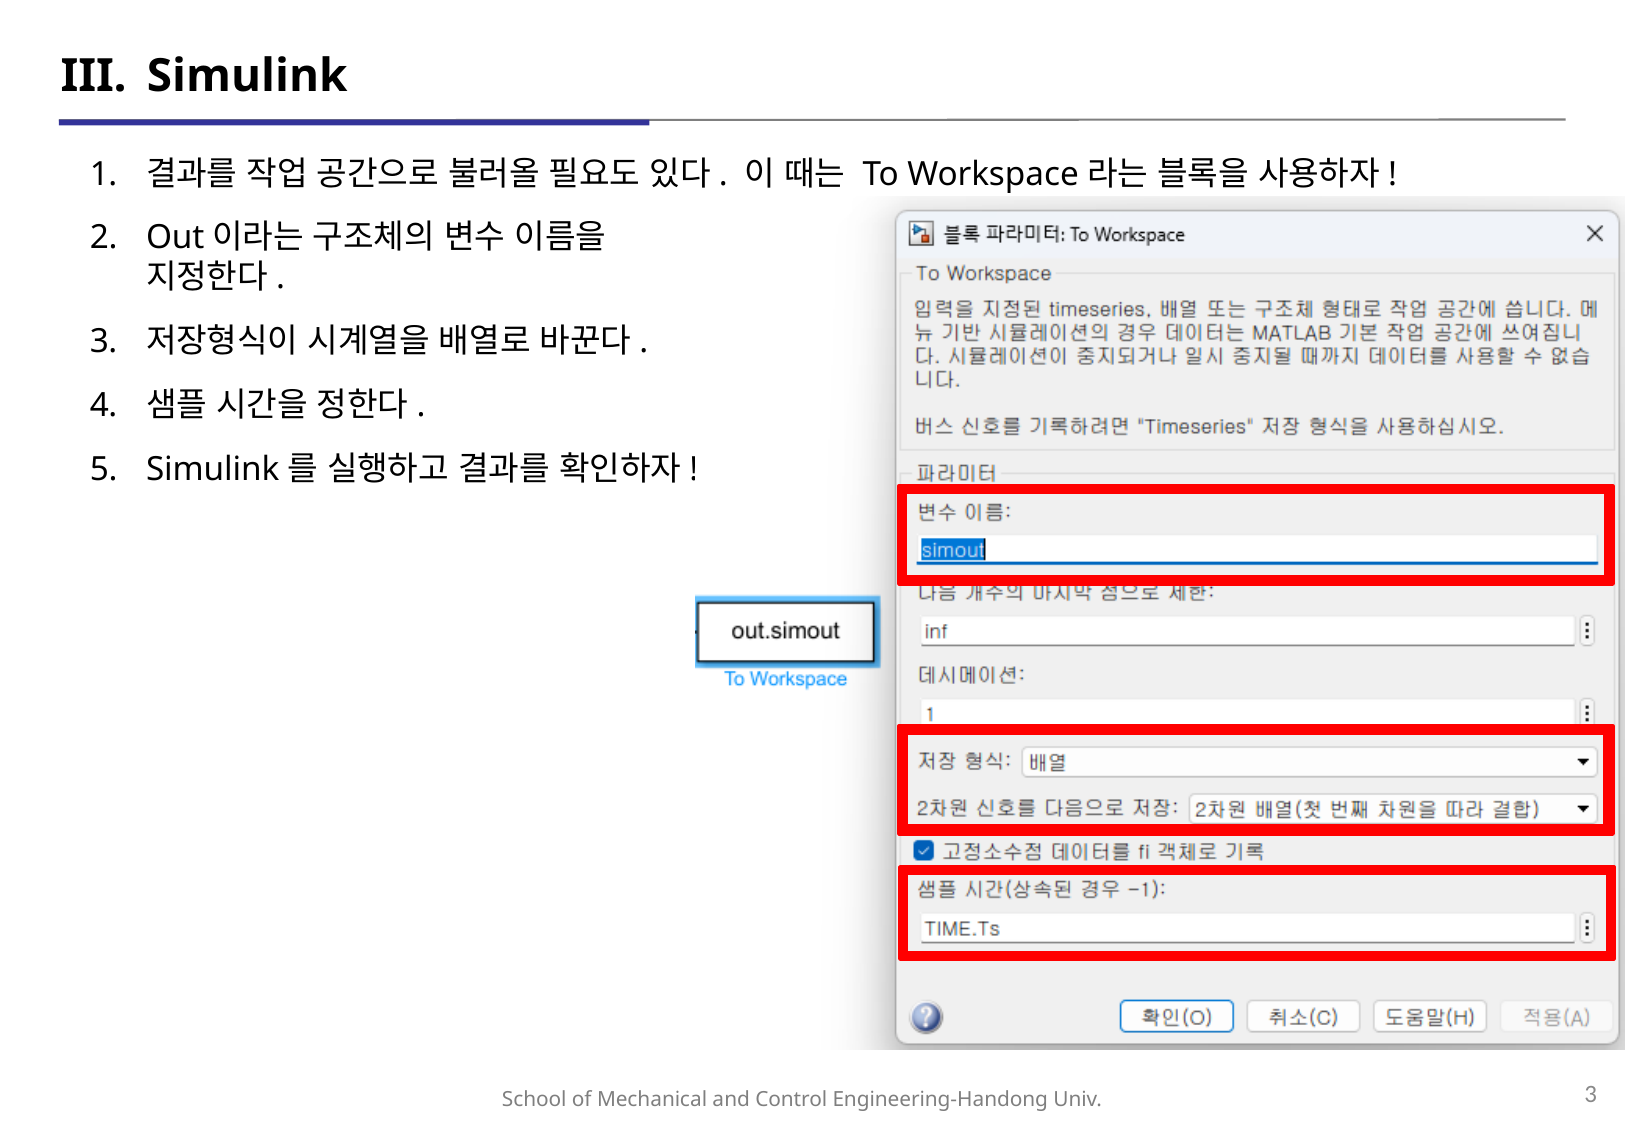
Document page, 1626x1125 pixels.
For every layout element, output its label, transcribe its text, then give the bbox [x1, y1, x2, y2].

text_box 결과를 작업 공간으로 불러올 필요도 있다. 이 때는 To Workspace라는 블록을 사용하자! Out이라는 구조체의 변수 이름을 지정한다. 저장형식이 시계열을 배열로 바꾼다. 샘플 시간을 정한다. Simulink를 실행하고 결과를 확인하자! [87, 127, 1588, 551]
slide_number 3 [1578, 1077, 1619, 1125]
text_box School of Mechanical and Control Engineering-Handong Univ. [499, 1081, 1126, 1111]
title III. Simulink [58, 44, 800, 234]
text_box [694, 195, 1625, 1050]
